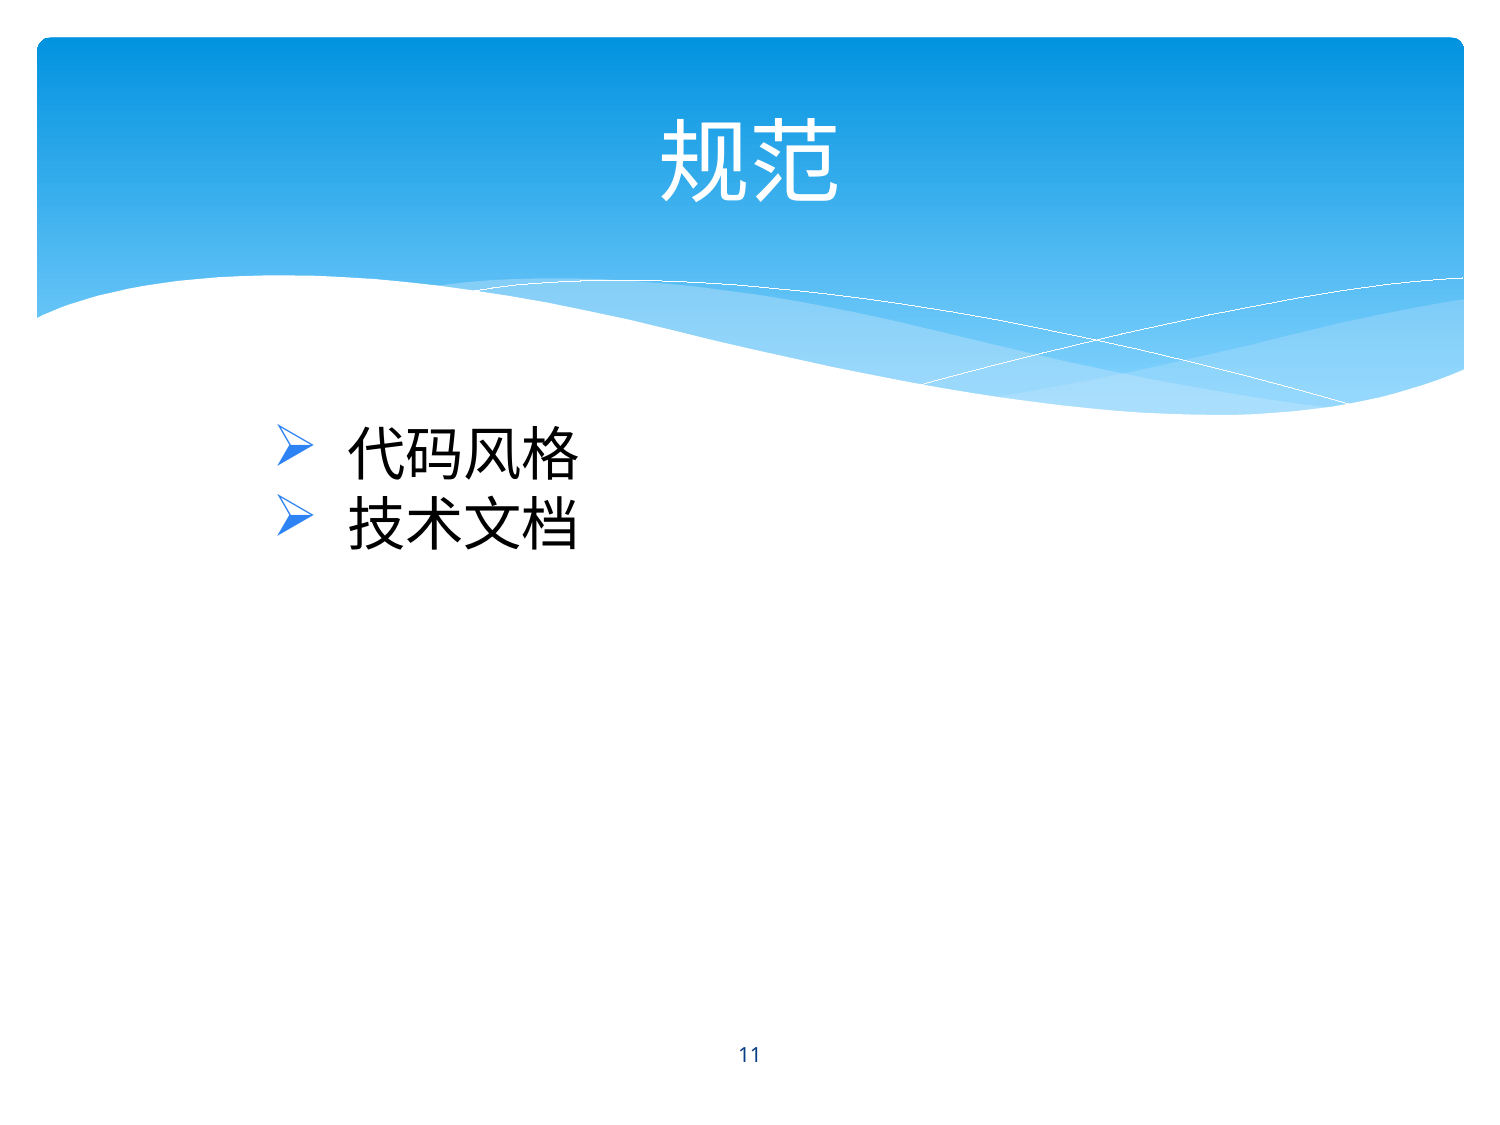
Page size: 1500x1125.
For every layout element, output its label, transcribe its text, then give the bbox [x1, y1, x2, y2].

title 规范 [75, 55, 1425, 261]
text_box 代码风格 技术文档 [257, 409, 596, 635]
slide_number 11 [654, 1025, 846, 1086]
